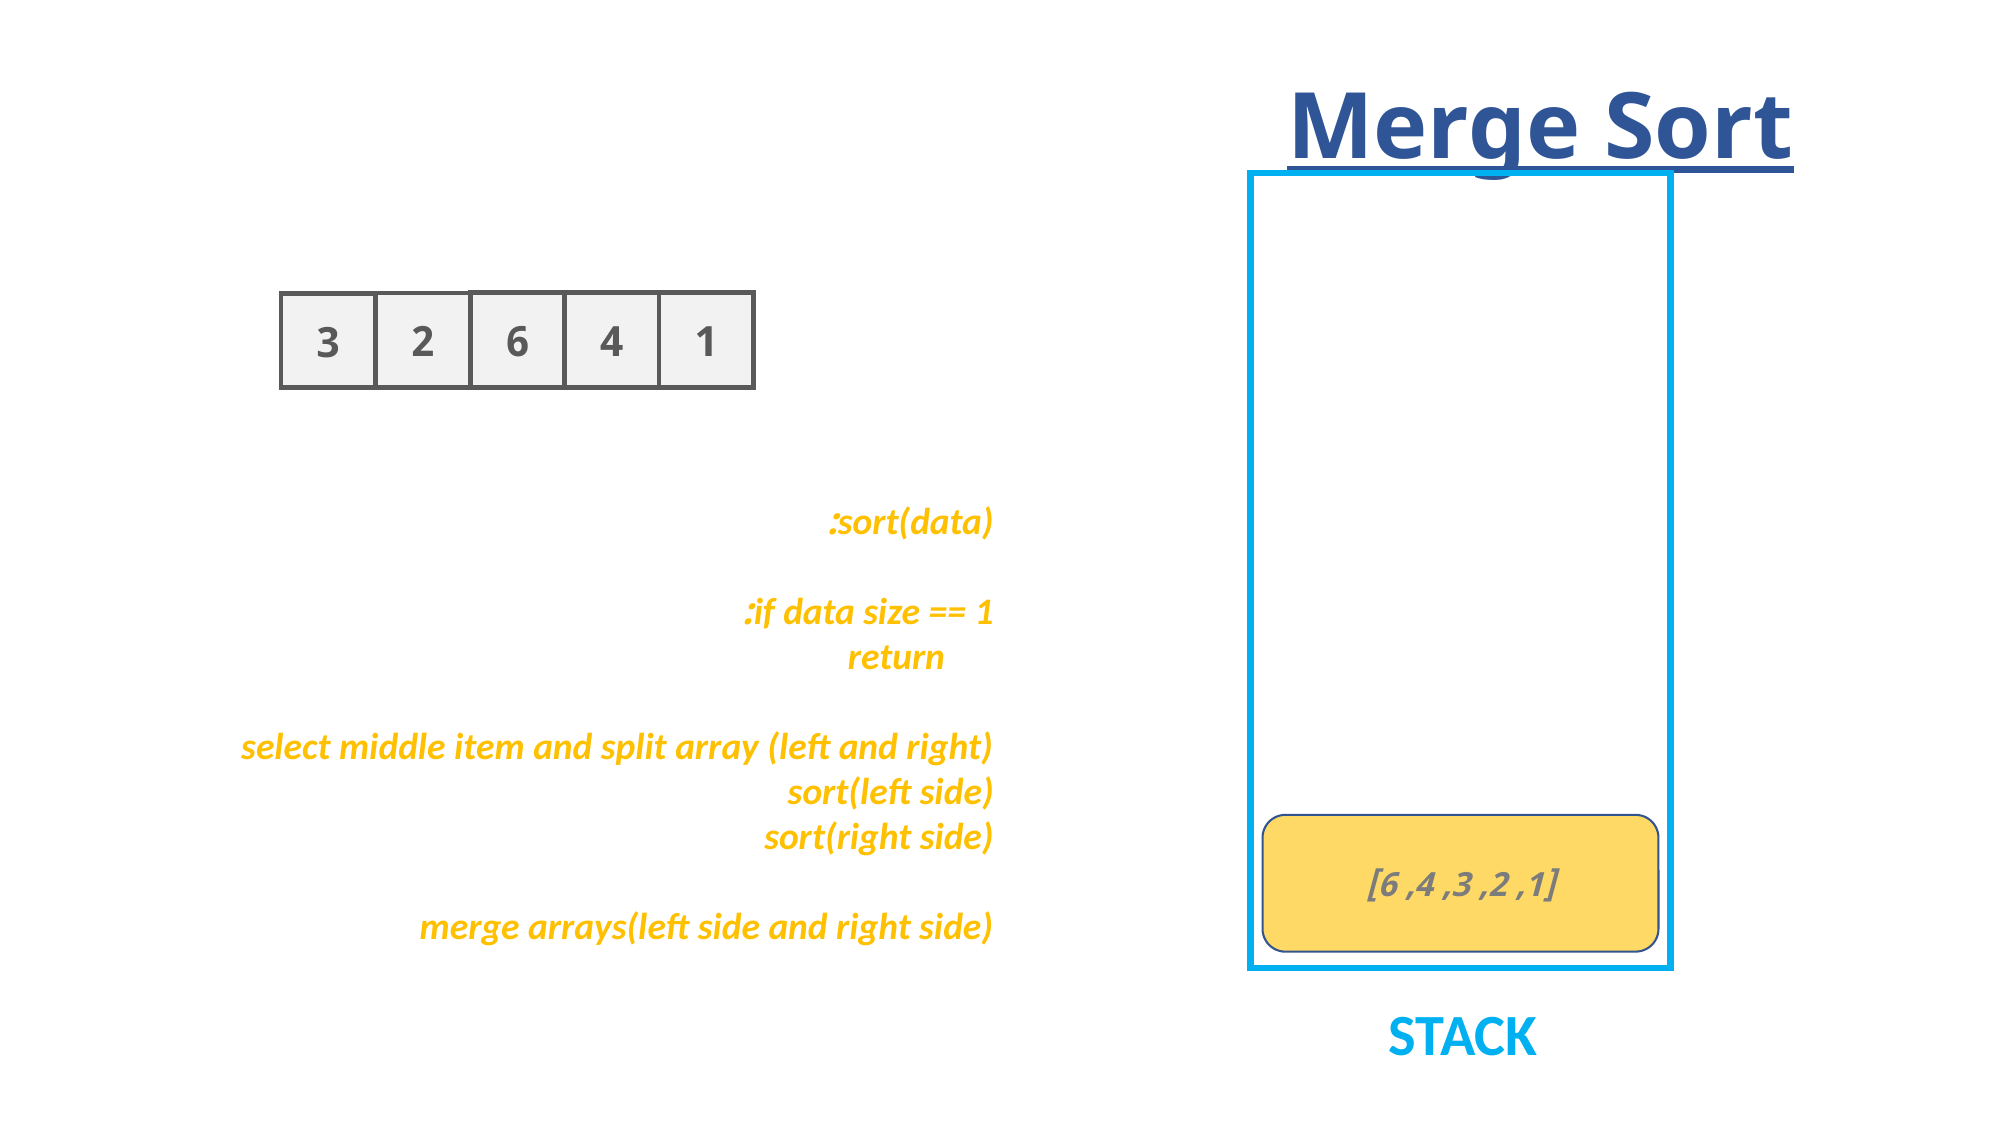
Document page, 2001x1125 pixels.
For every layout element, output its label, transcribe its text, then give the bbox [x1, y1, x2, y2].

text_box 1 [658, 292, 755, 388]
text_box 6 [469, 292, 564, 388]
text_box 2 [375, 292, 469, 388]
title Merge Sort [83, 20, 1809, 238]
text_box 3 [280, 292, 377, 389]
text_box 4 [564, 292, 658, 388]
text_box STACK [1368, 989, 1552, 1074]
text_box [1, 2, 3, 4, 6] [1261, 813, 1660, 953]
text_box [1249, 172, 1672, 969]
text_box sort(data): if data size == 1: return select middle item and split array (left and right) sort(left side) sort(right side) merge arrays(left side and right side) [226, 490, 1009, 955]
